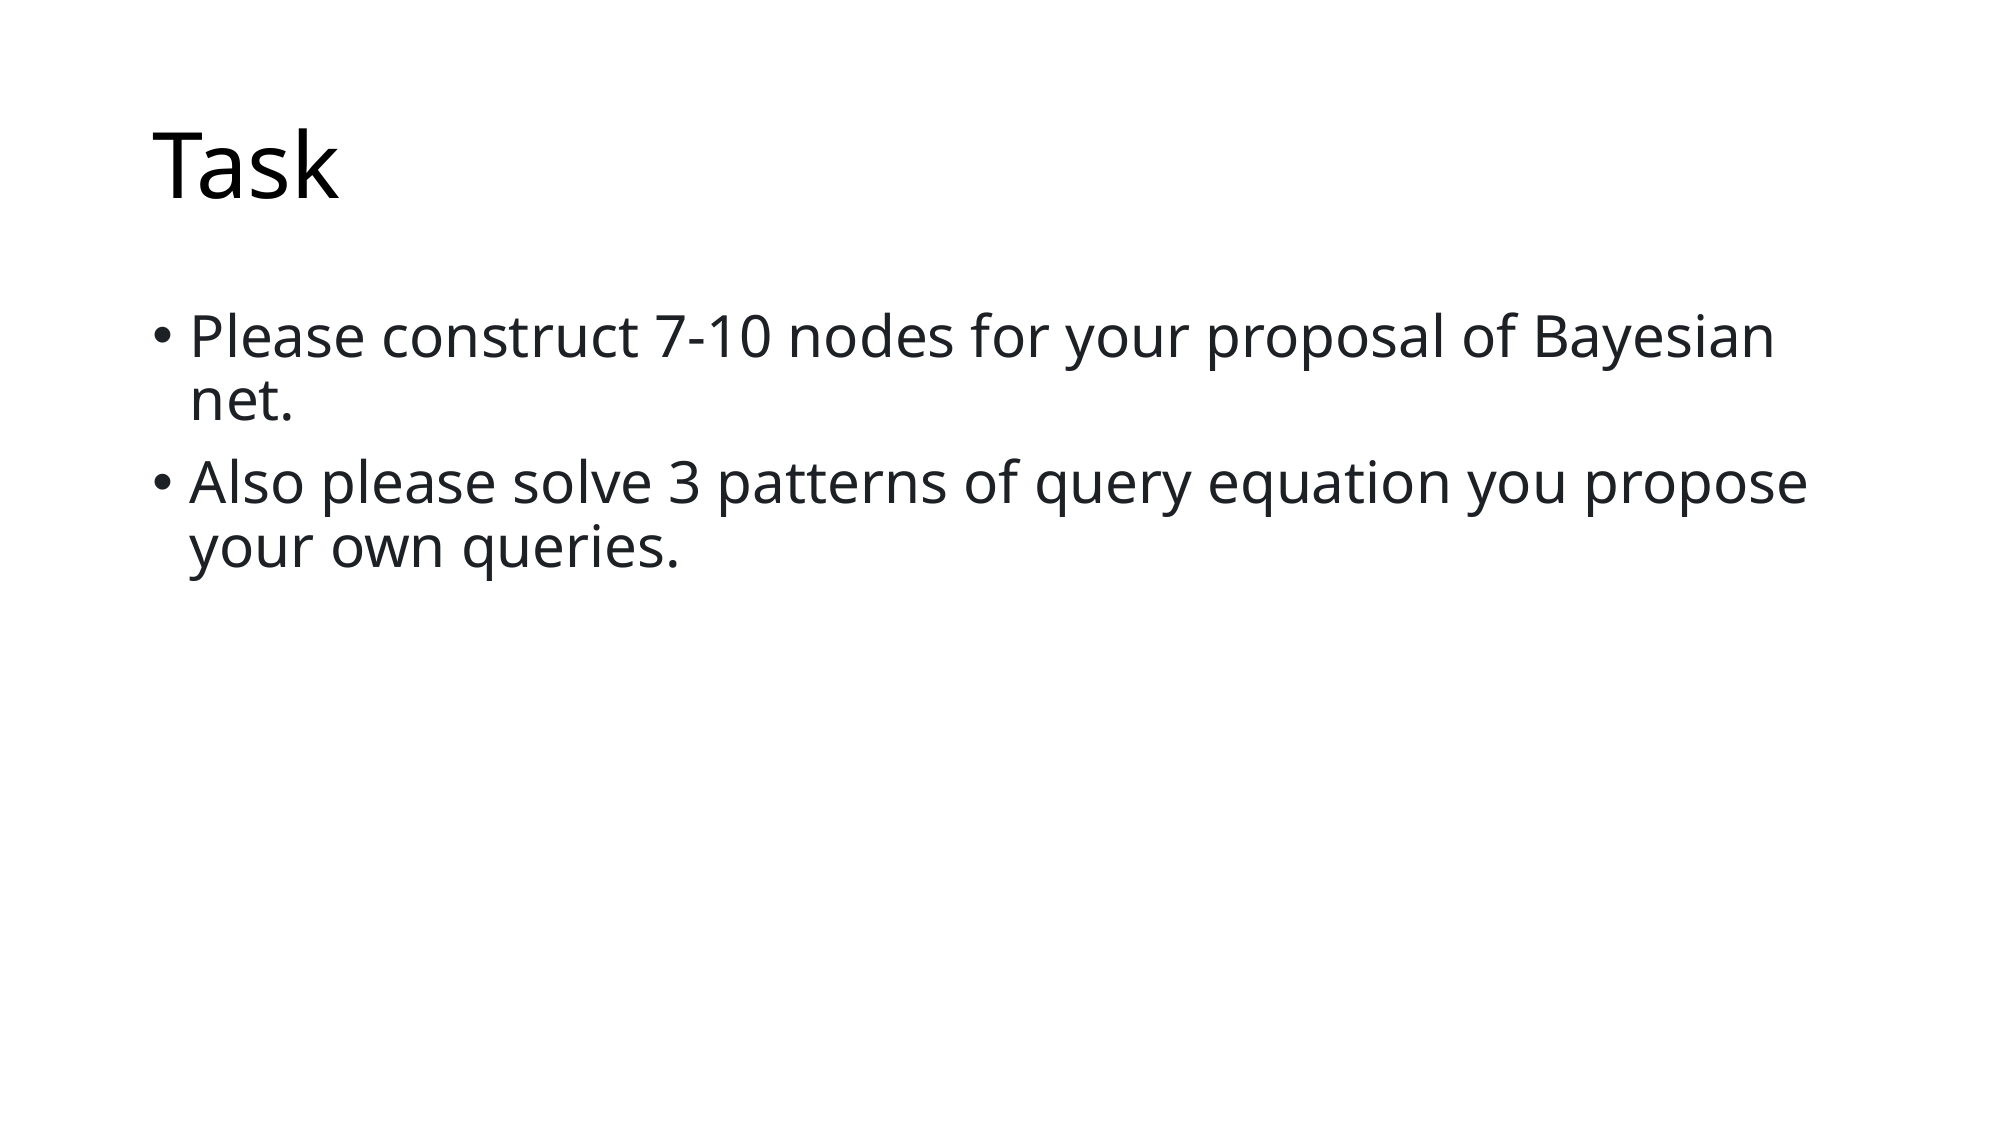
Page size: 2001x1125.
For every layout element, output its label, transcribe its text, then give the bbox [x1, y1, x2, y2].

list Please construct 7-10 nodes for your proposal of Bayesian net. Also please solve 3 patterns of query equation you propose your own queries. [137, 299, 1863, 1014]
title Task [137, 59, 1863, 278]
